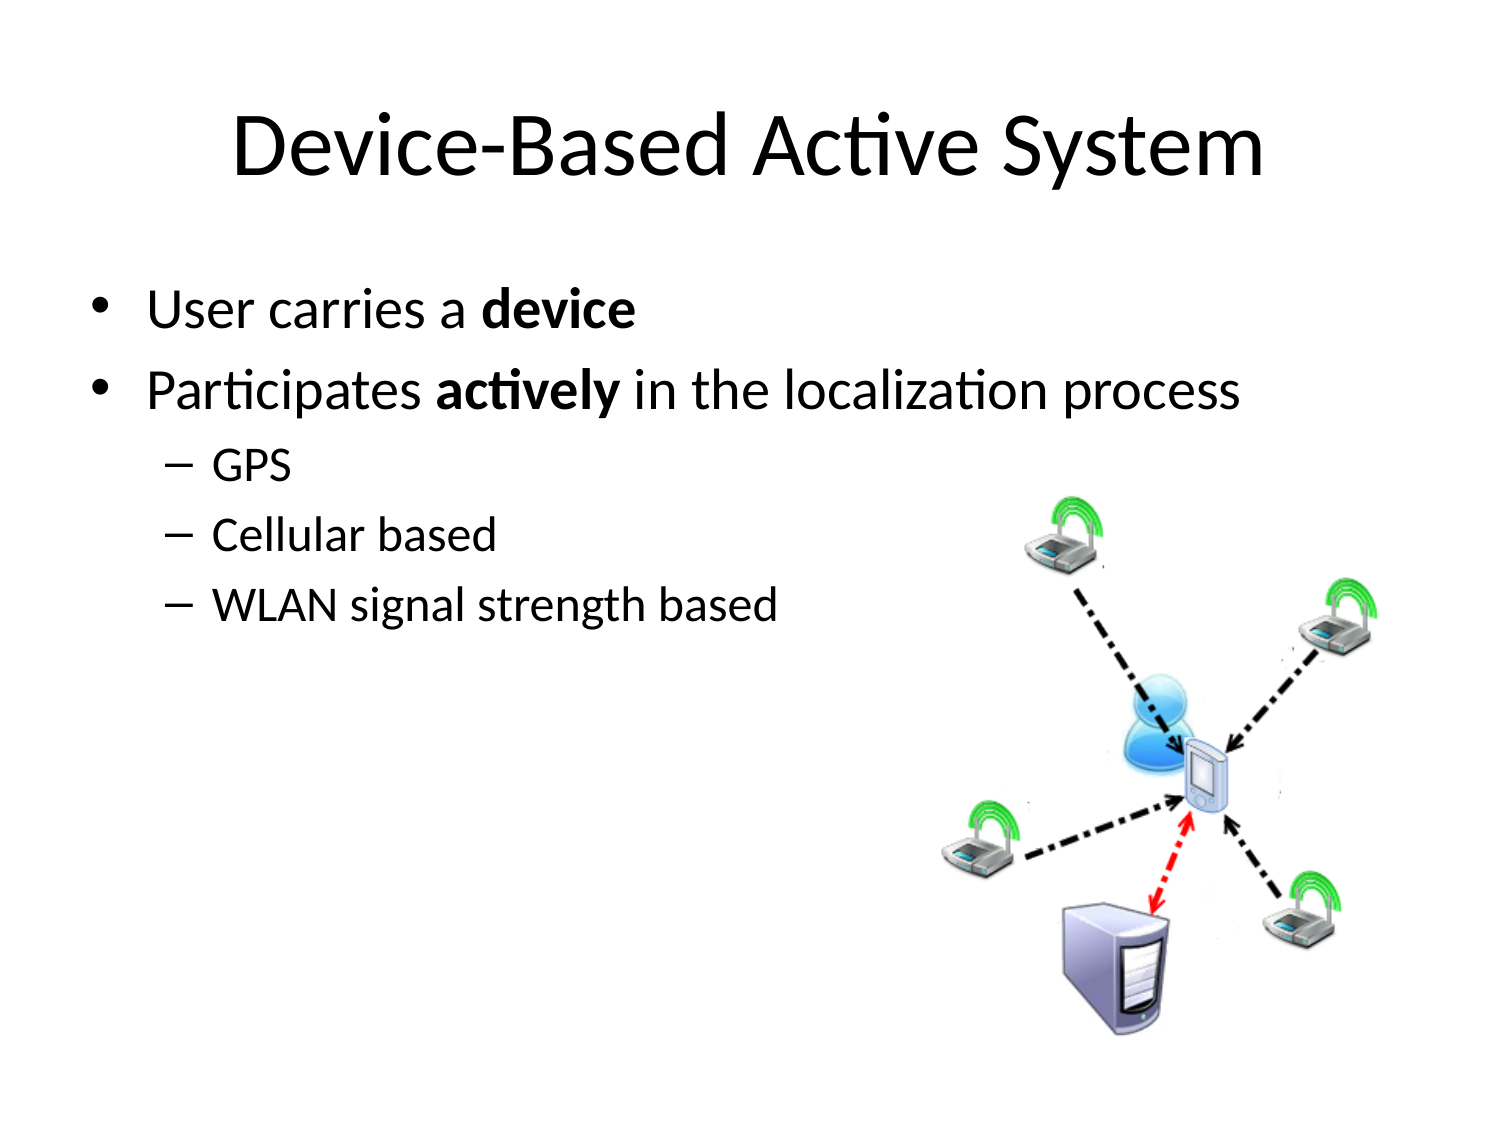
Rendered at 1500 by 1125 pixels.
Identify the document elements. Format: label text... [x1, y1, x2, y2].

title Device-Based Active System [75, 45, 1425, 233]
list User carries a device Participates actively in the localization process GPS Cellular based WLAN signal strength based [75, 262, 1425, 1005]
picture [937, 487, 1385, 1040]
